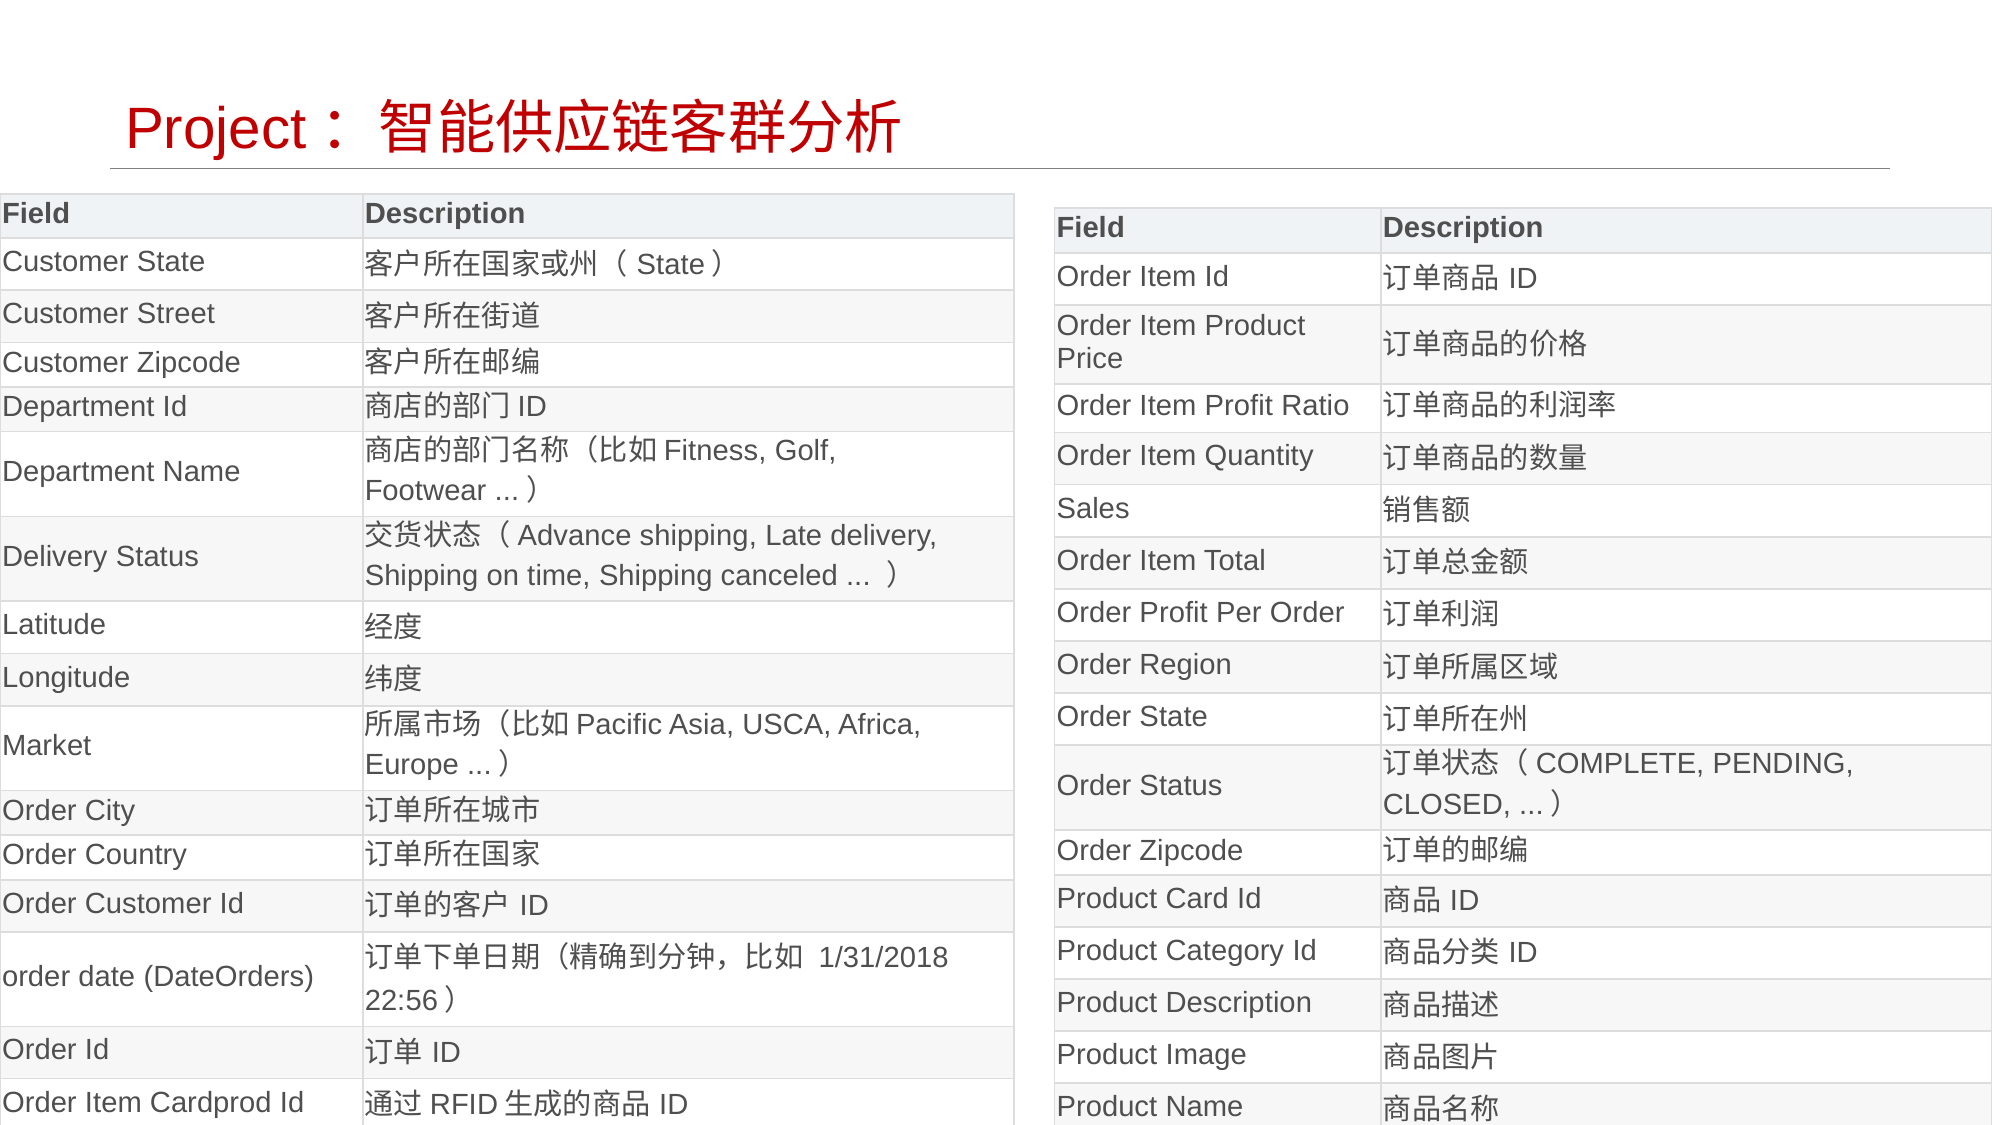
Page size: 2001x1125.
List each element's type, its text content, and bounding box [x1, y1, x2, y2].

table_cell Order Profit Per Order [1055, 590, 1380, 640]
table_cell 商品分类ID [1382, 928, 1991, 978]
table_cell Order Item Id [1055, 254, 1380, 304]
table_cell 纬度 [364, 654, 1013, 705]
table_header Field [1055, 209, 1380, 252]
table_header Description [1382, 209, 1991, 252]
table_cell Order Item Product Price [1055, 306, 1380, 383]
table_cell Order Zipcode [1055, 831, 1380, 874]
table_cell Order Region [1055, 642, 1380, 692]
table_cell Latitude [1, 602, 362, 653]
table_cell 商品图片 [1382, 1032, 1991, 1082]
table_cell Order Country [1, 836, 362, 879]
table_cell Product Image [1055, 1032, 1380, 1082]
table_cell Order City [1, 791, 362, 834]
table_cell Delivery Status [1, 517, 362, 600]
table_cell 订单所在国家 [364, 836, 1013, 879]
table_cell 客户所在街道 [364, 291, 1013, 342]
table_cell Product Category Id [1055, 928, 1380, 978]
table_cell 商品名称 [1382, 1084, 1991, 1125]
table_cell 销售额 [1382, 485, 1991, 536]
table_cell 订单所属区域 [1382, 642, 1991, 692]
table_cell Order State [1055, 694, 1380, 744]
table_cell Order Item Quantity [1055, 433, 1380, 484]
table_cell order date (DateOrders) [1, 933, 362, 1026]
table_cell 订单所在城市 [364, 791, 1013, 834]
table_header Description [364, 195, 1013, 237]
table_cell Department Name [1, 432, 362, 516]
table_cell 客户所在邮编 [364, 343, 1013, 386]
table_cell Department Id [1, 388, 362, 431]
table_cell 订单利润 [1382, 590, 1991, 640]
table_cell 商店的部门名称（比如Fitness, Golf, Footwear ...） [364, 432, 1013, 516]
table_cell Product Description [1055, 980, 1380, 1030]
table_cell Sales [1055, 485, 1380, 536]
table_cell Order Customer Id [1, 881, 362, 931]
table_cell 经度 [364, 602, 1013, 653]
table_cell Order Item Cardprod Id [1, 1079, 362, 1125]
table_cell Market [1, 707, 362, 790]
table_cell 订单总金额 [1382, 538, 1991, 588]
table_cell 订单的客户ID [364, 881, 1013, 931]
table_cell 订单状态（COMPLETE, PENDING, CLOSED, ...） [1382, 746, 1991, 829]
table_cell 交货状态（Advance shipping, Late delivery, Shipping on time, Shipping canceled ... ） [364, 517, 1013, 600]
table_cell Order Item Total [1055, 538, 1380, 588]
table_cell 客户所在国家或州（State） [364, 239, 1013, 289]
table_cell 订单商品的价格 [1382, 306, 1991, 383]
table_cell Order Id [1, 1027, 362, 1078]
table_cell 订单商品ID [1382, 254, 1991, 304]
table_header Field [1, 195, 362, 237]
table_cell 商品描述 [1382, 980, 1991, 1030]
table_cell 订单下单日期（精确到分钟，比如 1/31/2018 22:56） [364, 933, 1013, 1026]
table_cell 通过RFID生成的商品ID [364, 1079, 1013, 1125]
table_cell Customer Zipcode [1, 343, 362, 386]
table_cell Order Status [1055, 746, 1380, 829]
table_cell Product Name [1055, 1084, 1380, 1125]
table_cell 订单所在州 [1382, 694, 1991, 744]
table_cell Customer State [1, 239, 362, 289]
table_cell 商店的部门ID [364, 388, 1013, 431]
table_cell 订单的邮编 [1382, 831, 1991, 874]
table_cell 订单商品的利润率 [1382, 385, 1991, 432]
table_cell Longitude [1, 654, 362, 705]
table_cell Order Item Profit Ratio [1055, 385, 1380, 432]
title Project：智能供应链客群分析 [109, 0, 1890, 169]
table_cell 订单商品的数量 [1382, 433, 1991, 484]
table_cell Product Card Id [1055, 876, 1380, 926]
table_cell Customer Street [1, 291, 362, 342]
table_cell 所属市场（比如Pacific Asia, USCA, Africa, Europe ...） [364, 707, 1013, 790]
table_cell 订单ID [364, 1027, 1013, 1078]
table_cell 商品ID [1382, 876, 1991, 926]
